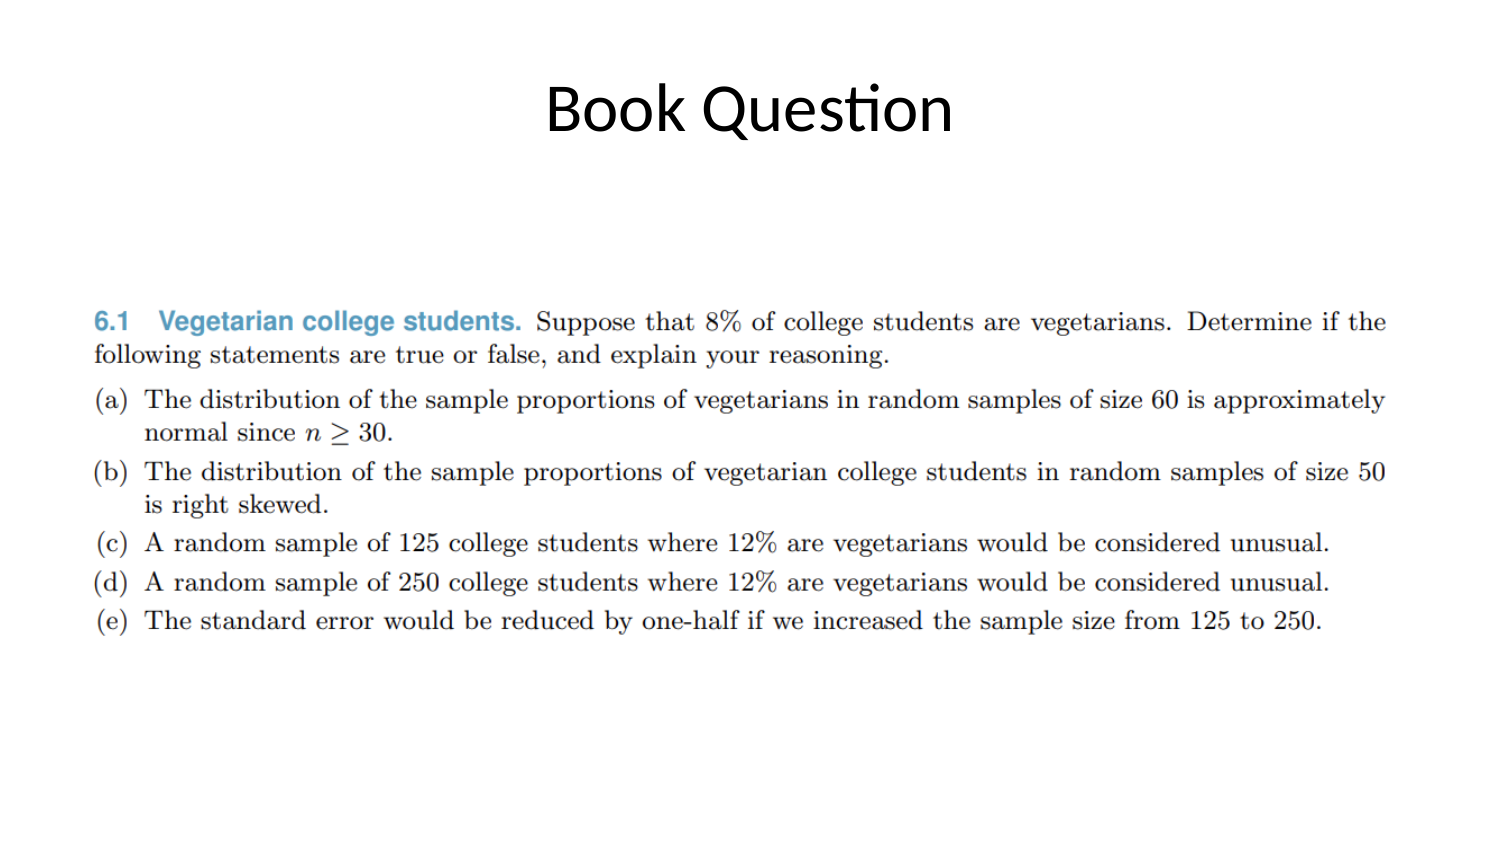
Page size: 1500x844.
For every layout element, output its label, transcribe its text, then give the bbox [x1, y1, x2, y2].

picture [74, 293, 1426, 655]
title Book Question [75, 33, 1425, 175]
